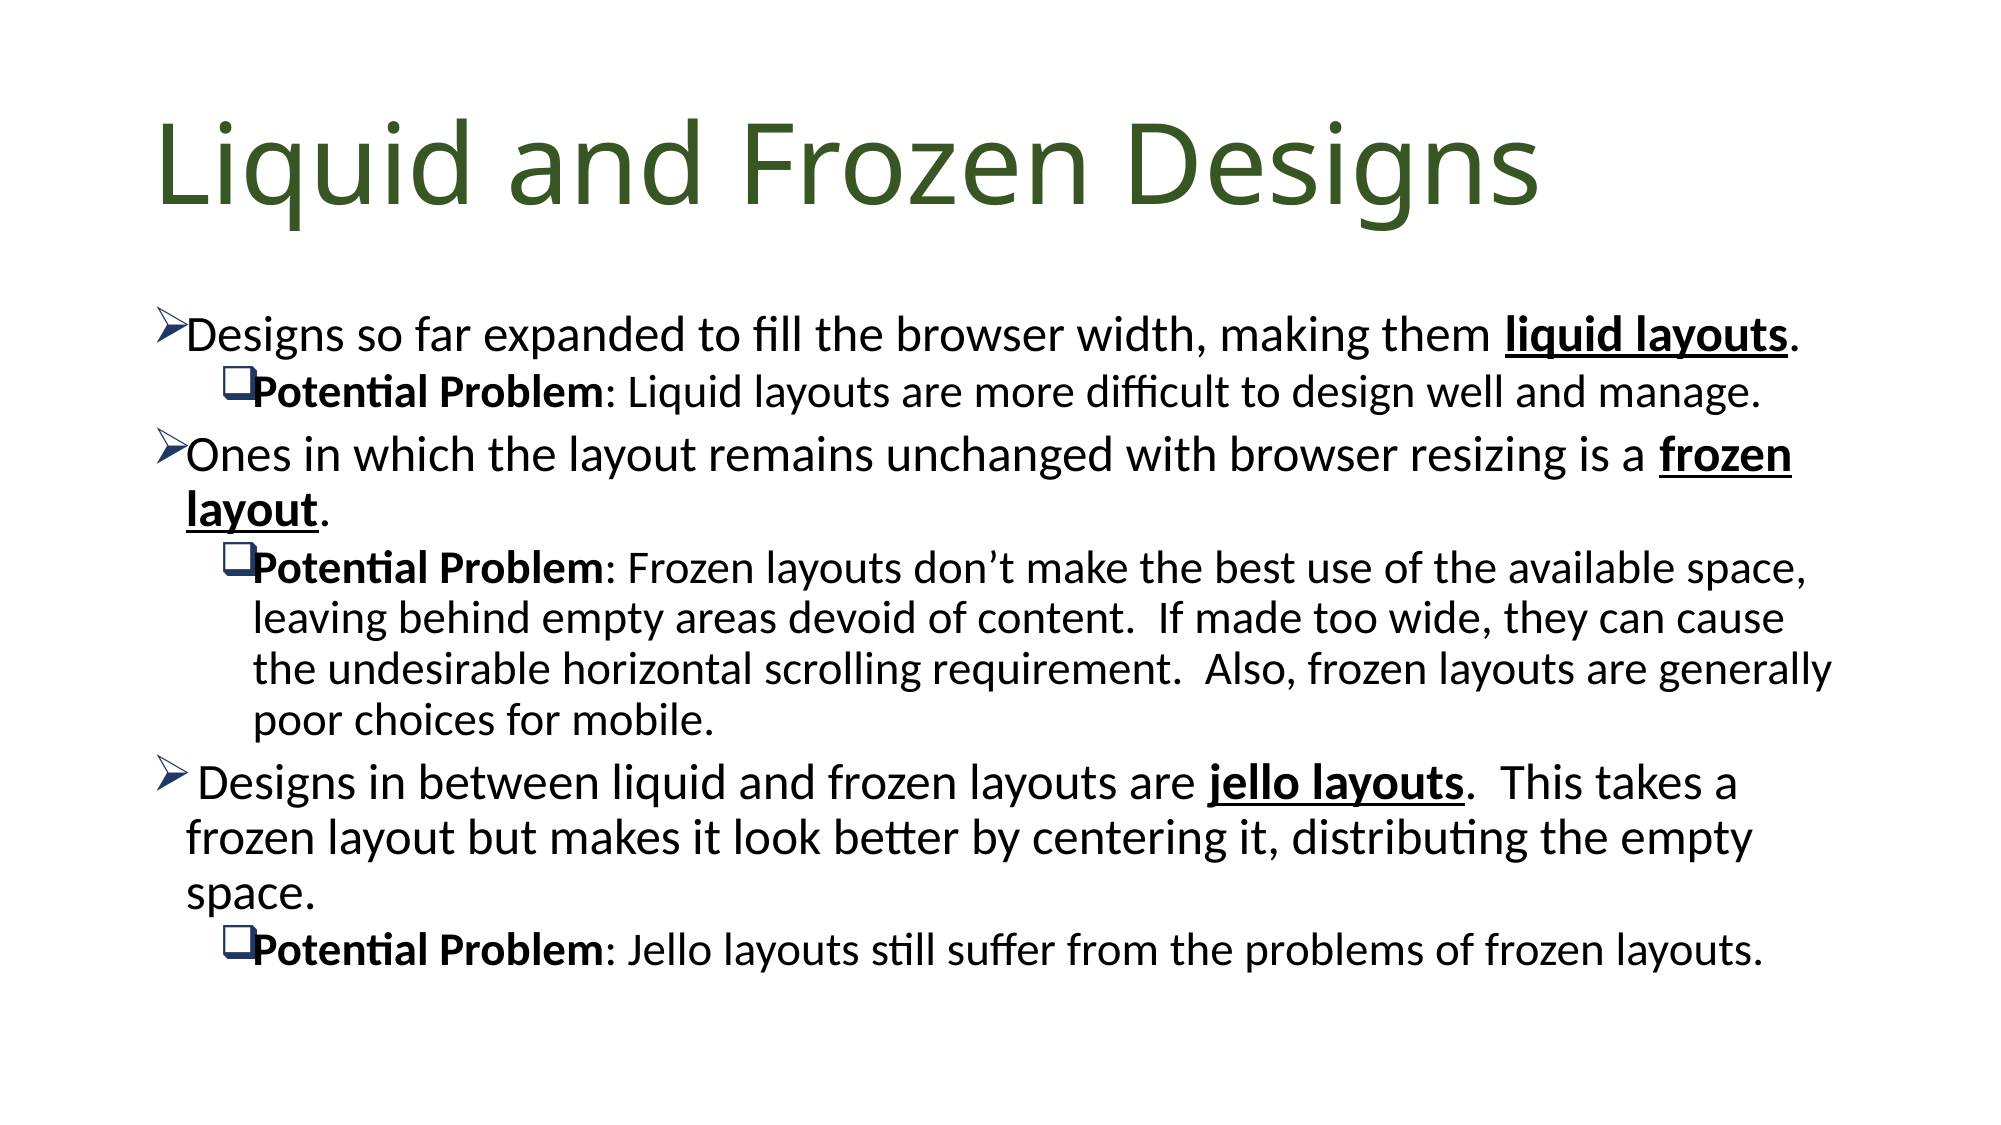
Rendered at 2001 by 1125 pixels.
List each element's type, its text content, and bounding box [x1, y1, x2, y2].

title Liquid and Frozen Designs [137, 59, 1863, 278]
list Designs so far expanded to fill the browser width, making them liquid layouts. Potential Problem: Liquid layouts are more difficult to design well and manage. Ones in which the layout remains unchanged with browser resizing is a frozen layout. Potential Problem: Frozen layouts don’t make the best use of the available space, leaving behind empty areas devoid of content. If made too wide, they can cause the undesirable horizontal scrolling requirement. Also, frozen layouts are generally poor choices for mobile. Designs in between liquid and frozen layouts are jello layouts. This takes a frozen layout but makes it look better by centering it, distributing the empty space. Potential Problem: Jello layouts still suffer from the problems of frozen layouts. [137, 299, 1863, 1095]
